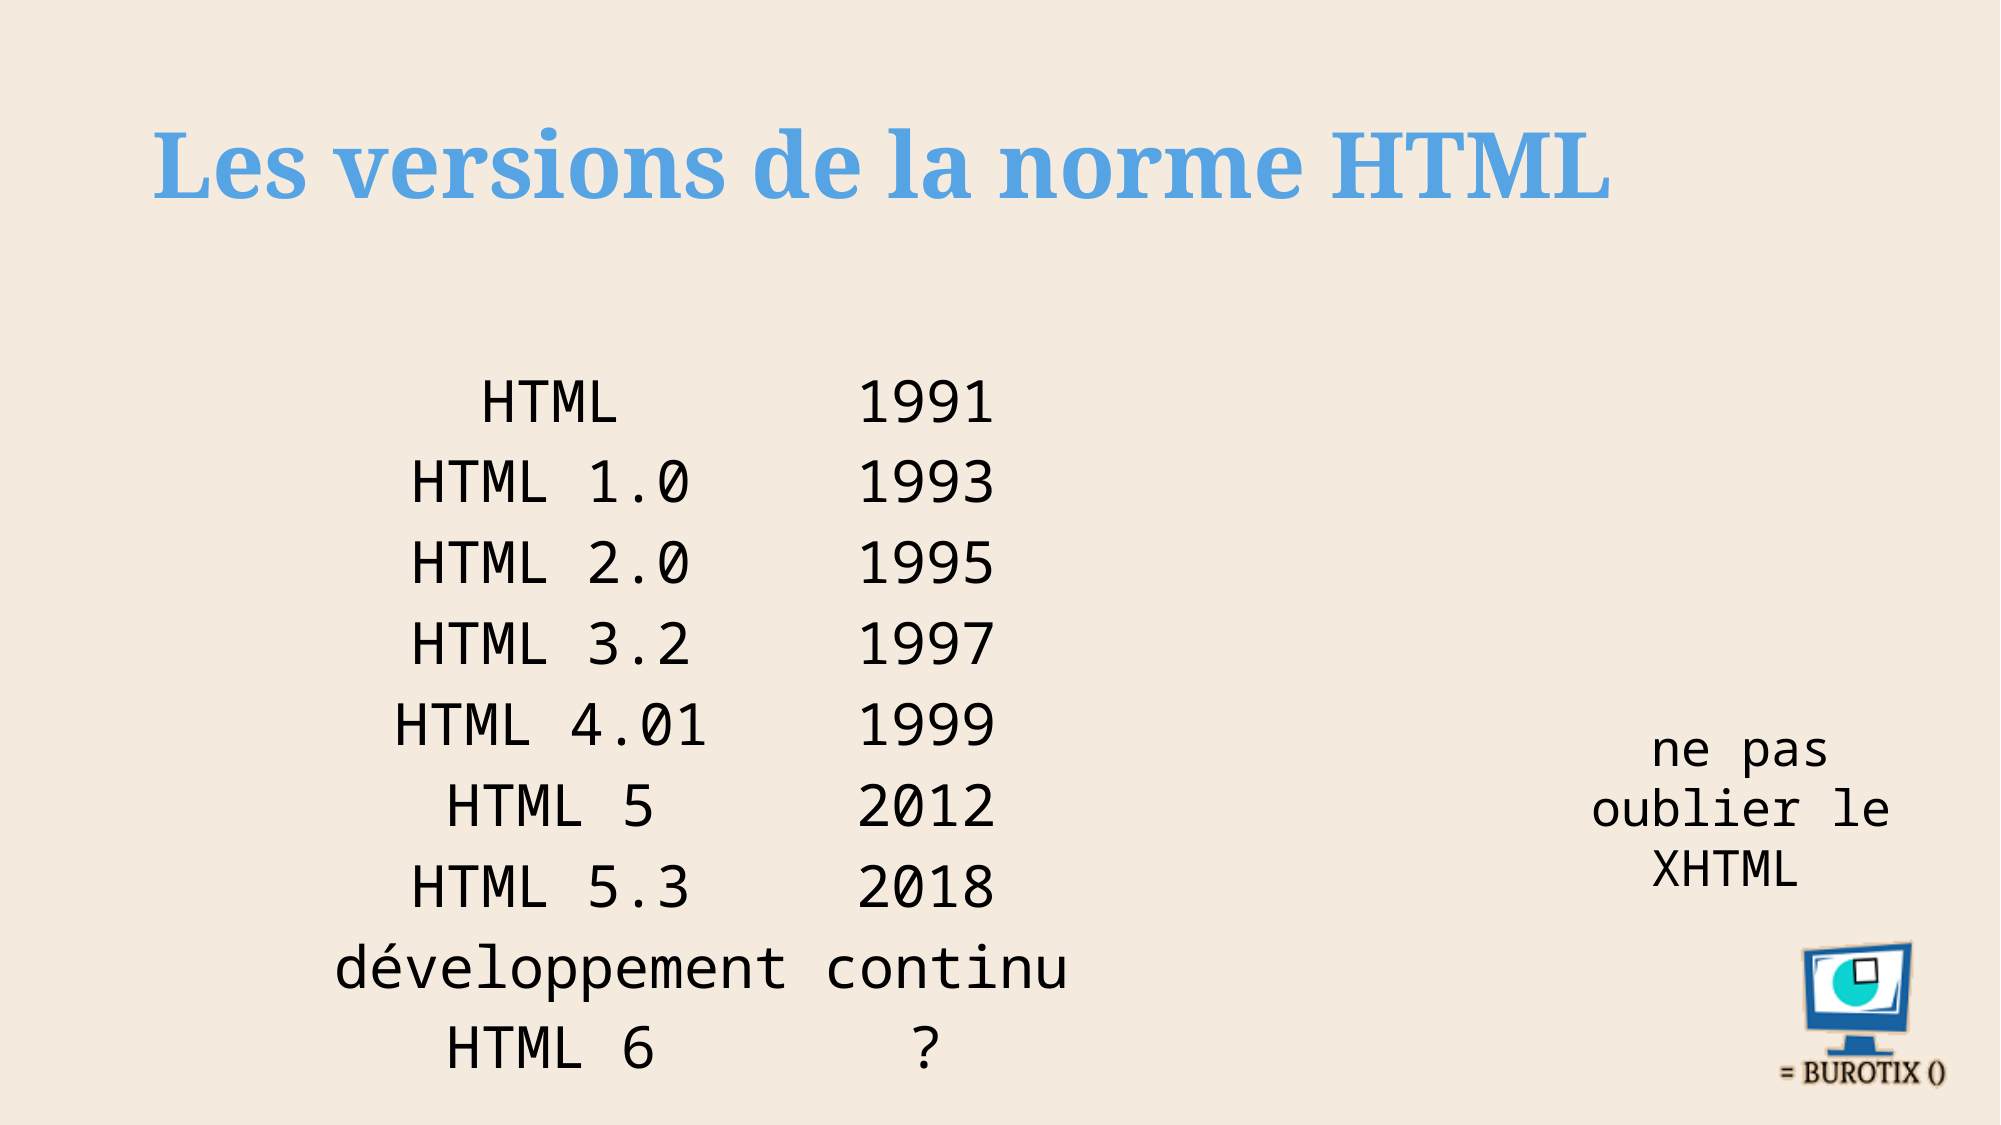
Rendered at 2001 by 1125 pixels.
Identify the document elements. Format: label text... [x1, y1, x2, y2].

table_cell développement continu [327, 924, 1076, 1005]
table_cell 1993 [776, 439, 1076, 520]
table_cell HTML 5.3 [327, 843, 776, 924]
table_header 1991 [776, 358, 1076, 439]
table_cell 2018 [776, 843, 1076, 924]
table_cell 1999 [776, 682, 1076, 763]
table_cell 2012 [776, 763, 1076, 843]
table_cell 1997 [776, 601, 1076, 682]
table_cell HTML 4.01 [327, 682, 776, 763]
table_cell HTML 6 [327, 1005, 776, 1086]
table_cell HTML 5 [327, 763, 776, 843]
title Les versions de la norme HTML [137, 59, 1863, 278]
table_cell 1995 [776, 520, 1076, 601]
table_header HTML [327, 358, 776, 439]
table_cell HTML 2.0 [327, 520, 776, 601]
table_cell ? [776, 1005, 1076, 1086]
table_cell HTML 3.2 [327, 601, 776, 682]
picture [1776, 938, 1949, 1089]
table_cell HTML 1.0 [327, 439, 776, 520]
text_box ne pas oublier le XHTML [1542, 709, 1941, 905]
